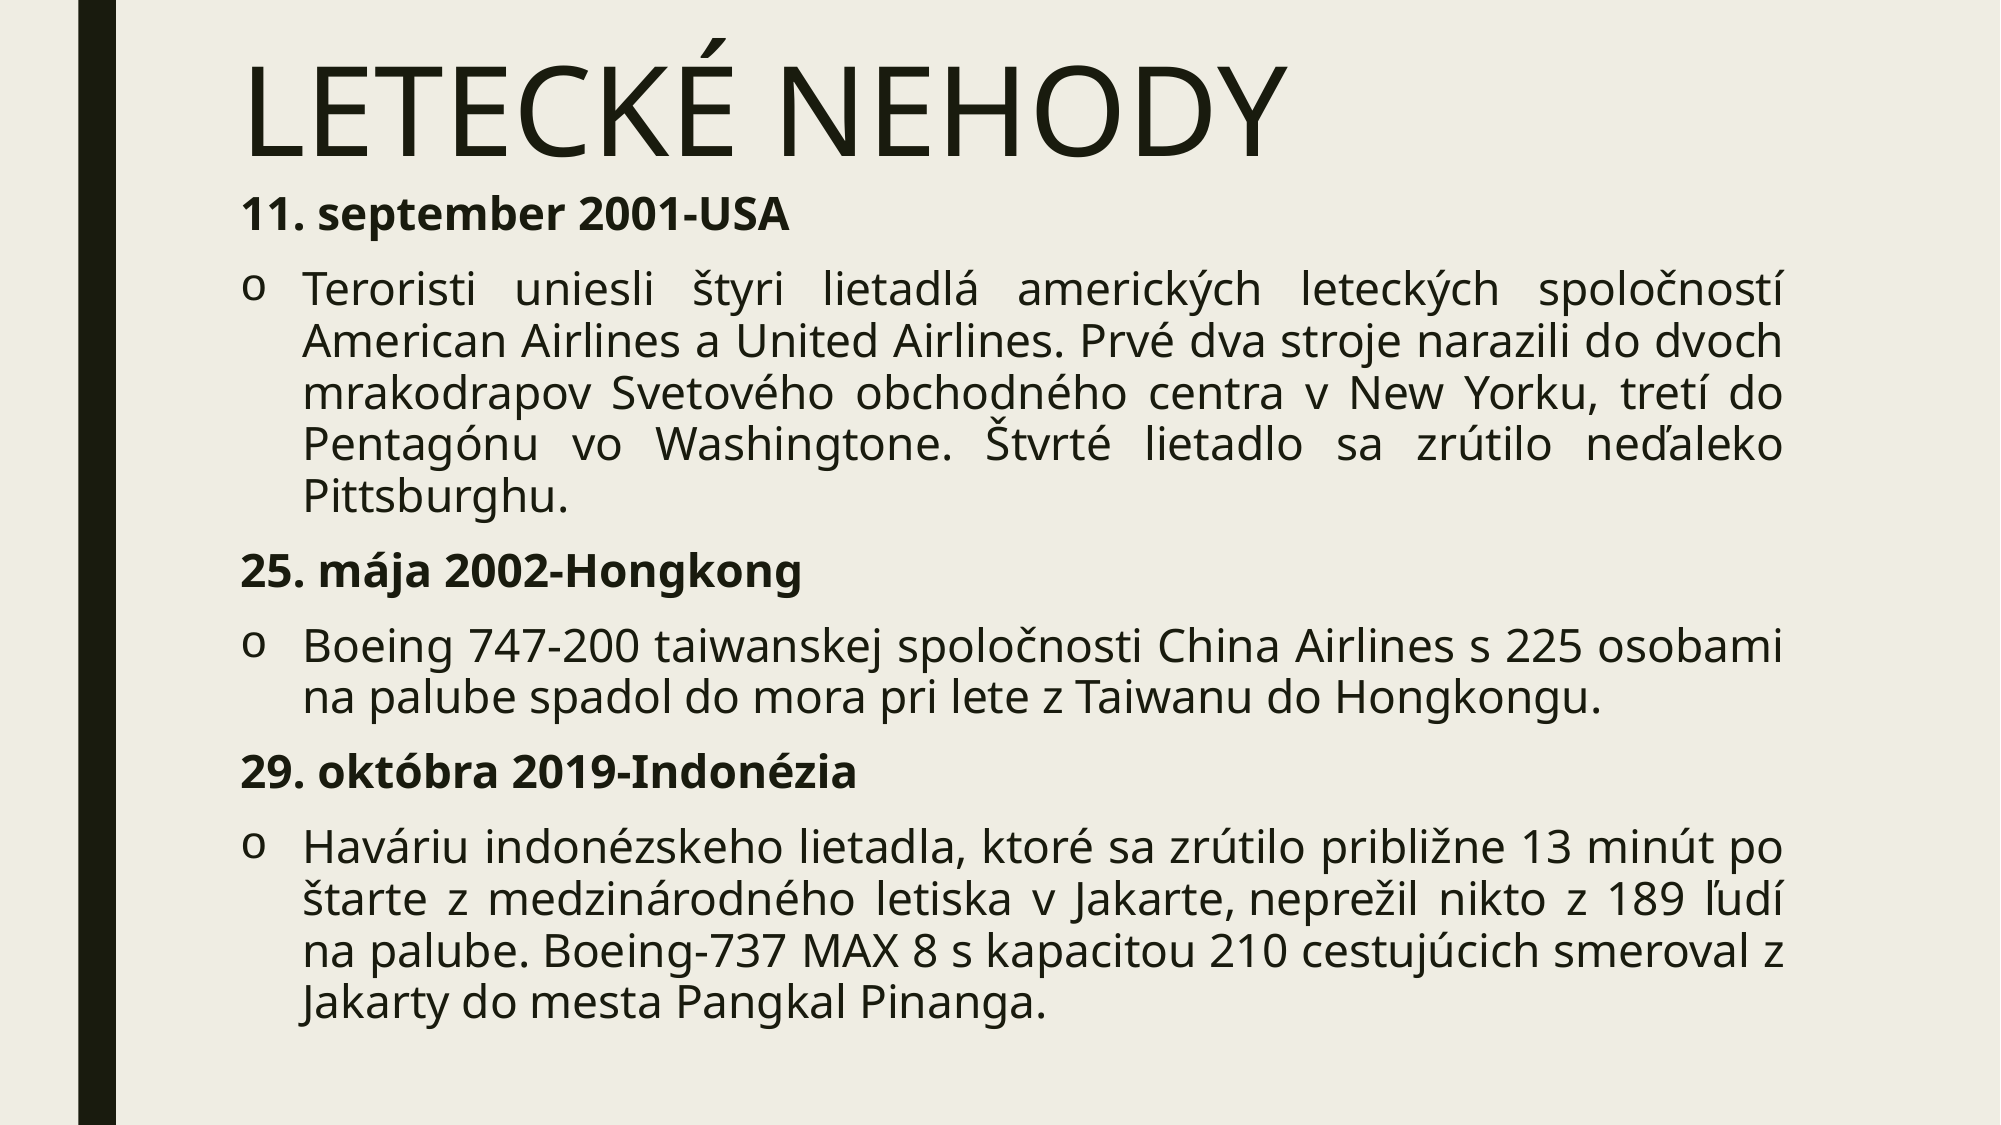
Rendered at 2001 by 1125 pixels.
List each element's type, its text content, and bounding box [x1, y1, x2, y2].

list 11. september 2001-USA Teroristi uniesli štyri lietadlá amerických leteckých spoločností American Airlines a United Airlines. Prvé dva stroje narazili do dvoch mrakodrapov Svetového obchodného centra v New Yorku, tretí do Pentagónu vo Washingtone. Štvrté lietadlo sa zrútilo neďaleko Pittsburghu. 25. mája 2002-Hongkong Boeing 747-200 taiwanskej spoločnosti China Airlines s 225 osobami na palube spadol do mora pri lete z Taiwanu do Hongkongu. 29. októbra 2019-Indonézia Haváriu indonézskeho lietadla, ktoré sa zrútilo približne 13 minút po štarte z medzinárodného letiska v Jakarte, neprežil nikto z 189 ľudí na palube. Boeing-737 MAX 8 s kapacitou 210 cestujúcich smeroval z Jakarty do mesta Pangkal Pinanga. [225, 181, 1800, 1125]
title LETECKÉ NEHODY [225, 42, 1800, 181]
